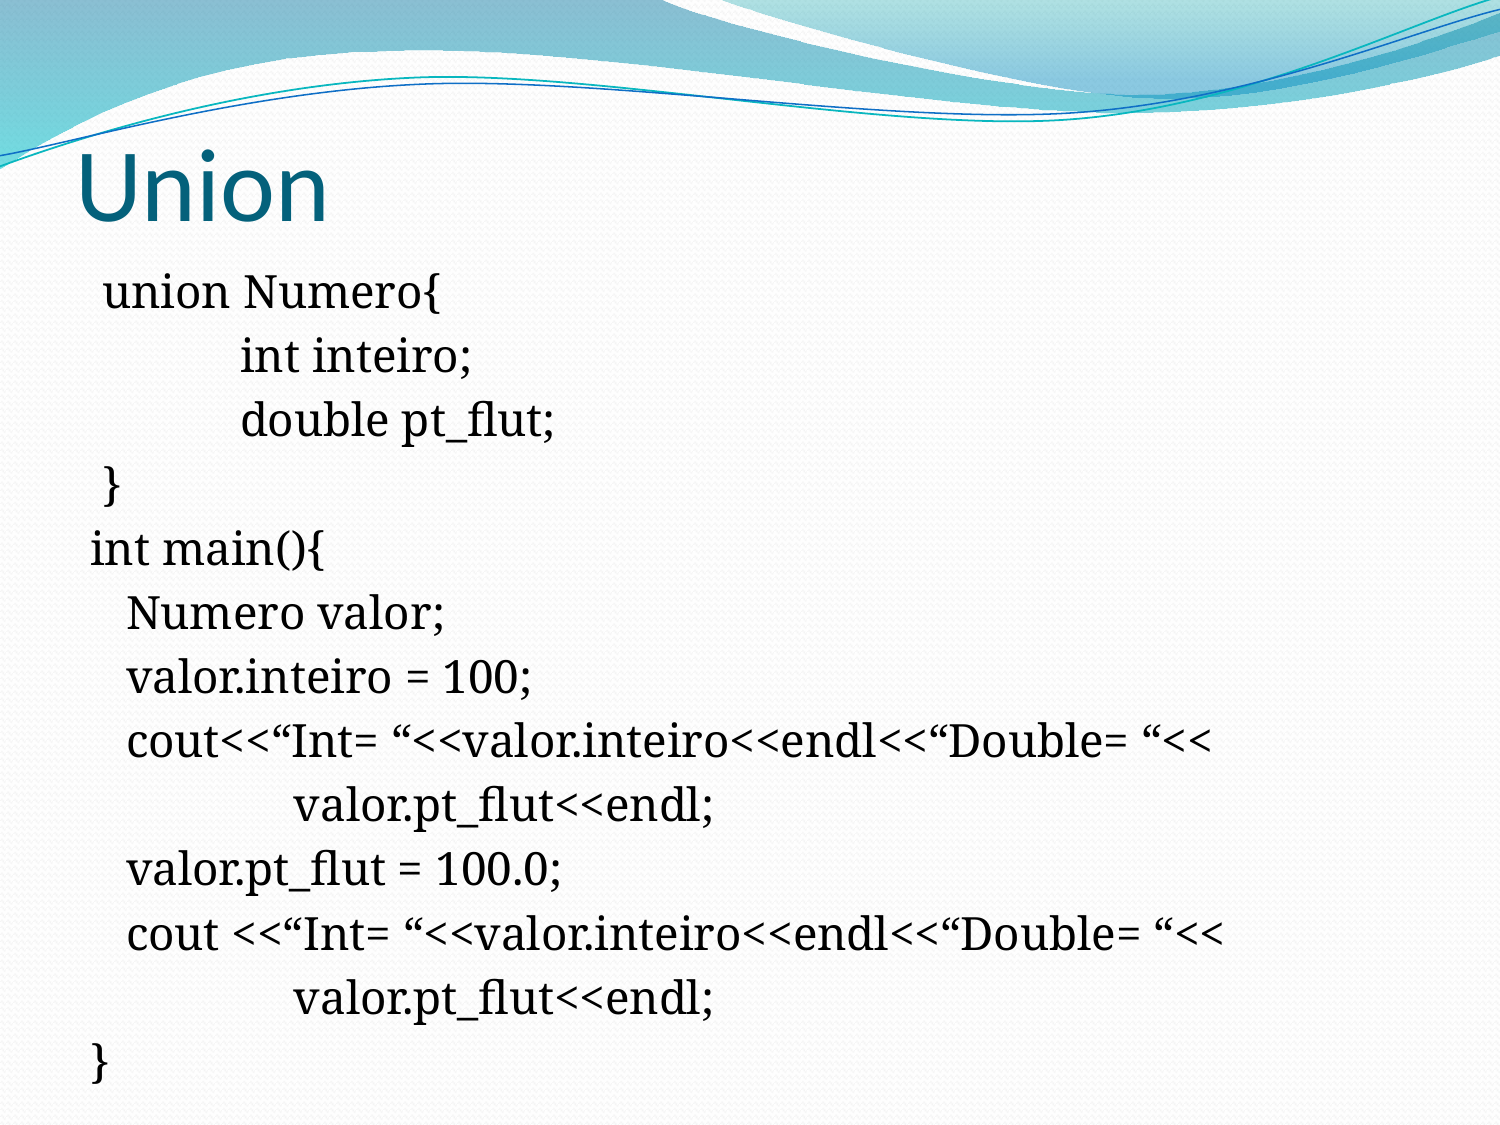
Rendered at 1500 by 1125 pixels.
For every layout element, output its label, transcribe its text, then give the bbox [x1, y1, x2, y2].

list union Numero{ int inteiro; double pt_flut; } int main(){ Numero valor; valor.inteiro = 100; cout<<“Int= “<<valor.inteiro<<endl<<“Double= “<< valor.pt_flut<<endl; valor.pt_flut = 100.0; cout <<“Int= “<<valor.inteiro<<endl<<“Double= “<< valor.pt_flut<<endl; } [74, 255, 1426, 1107]
title Union [74, 54, 1426, 243]
